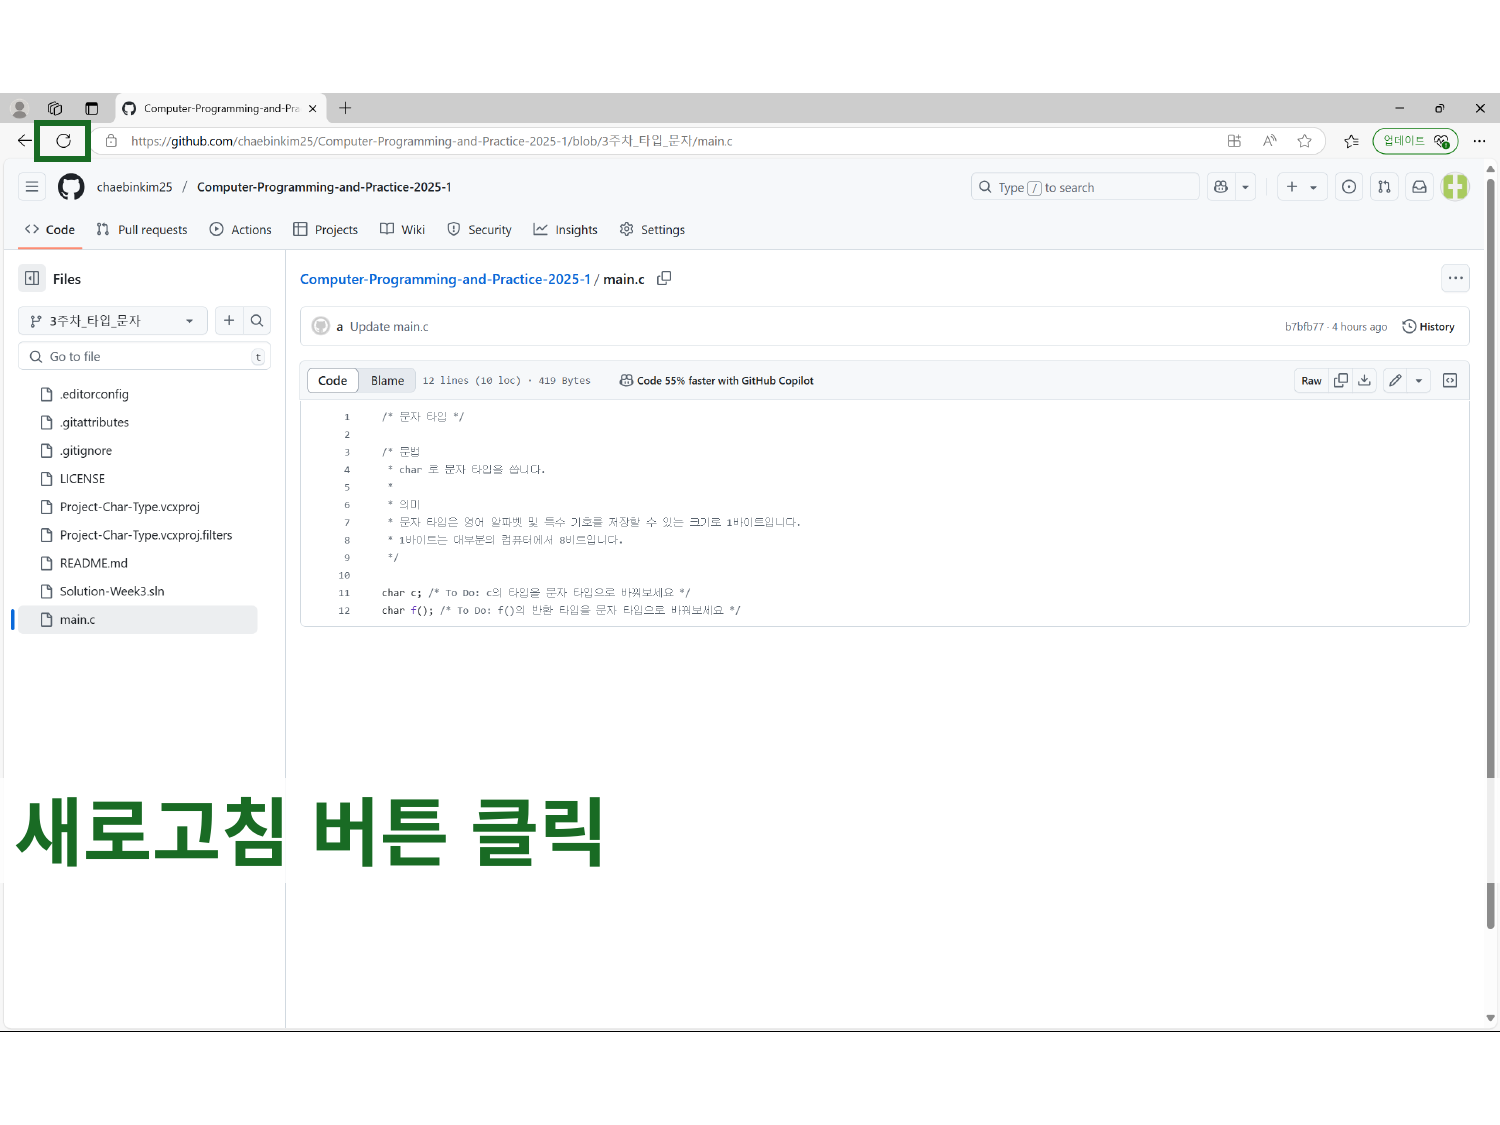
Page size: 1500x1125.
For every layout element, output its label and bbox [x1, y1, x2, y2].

picture [0, 93, 1500, 1032]
